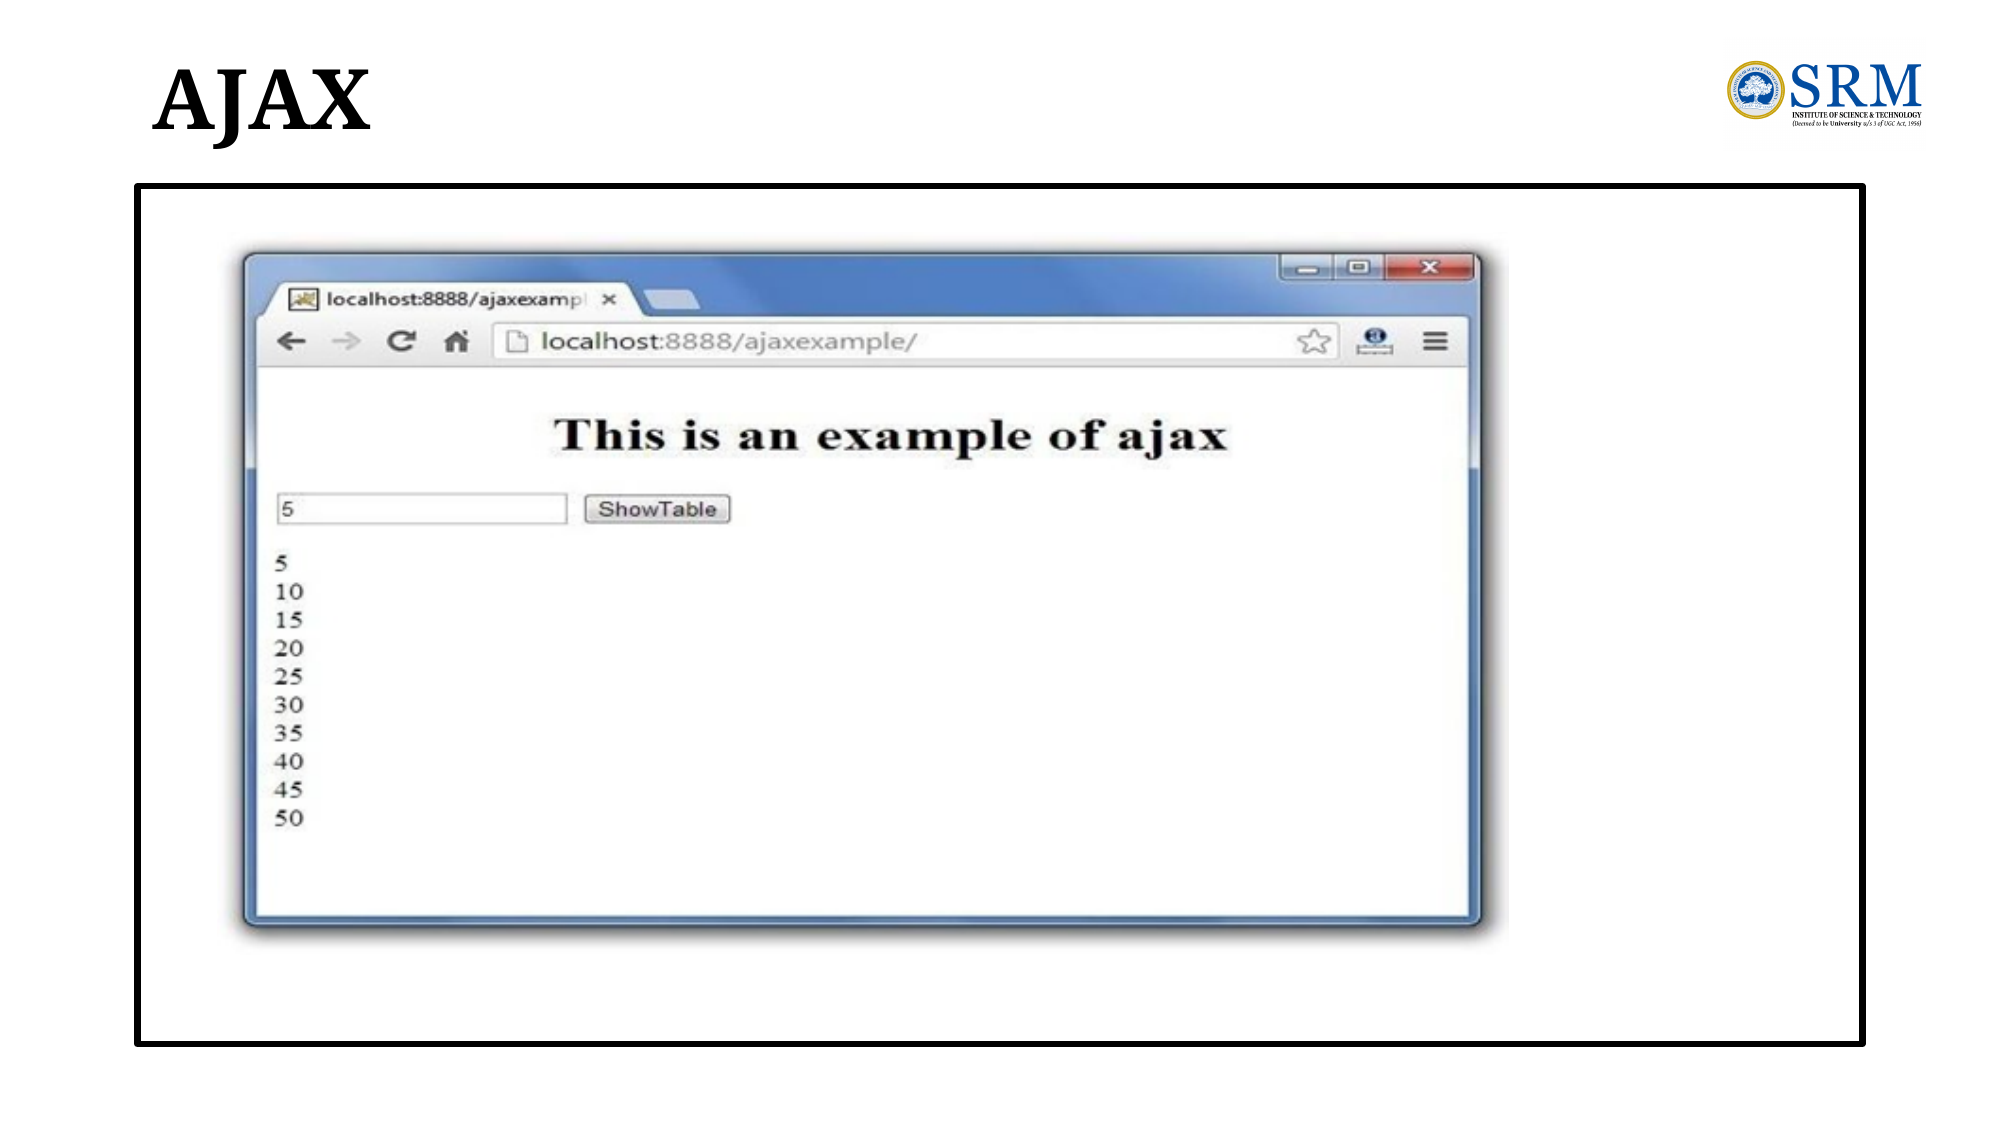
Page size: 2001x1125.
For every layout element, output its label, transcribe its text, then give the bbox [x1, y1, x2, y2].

title AJAX [137, 50, 1863, 156]
picture [1723, 37, 1926, 151]
list [137, 186, 1863, 1045]
picture [217, 231, 1509, 955]
